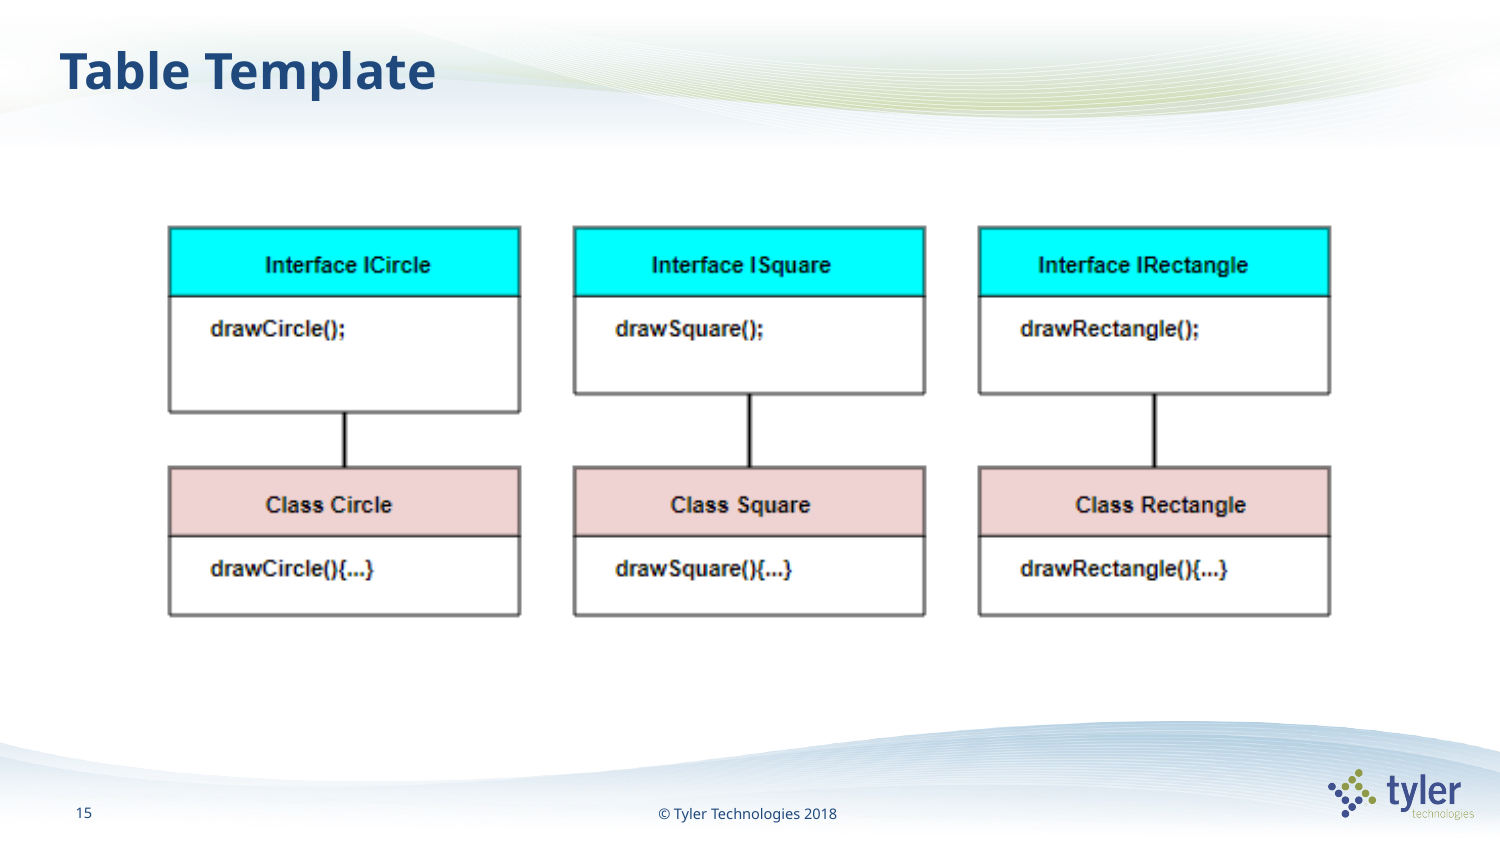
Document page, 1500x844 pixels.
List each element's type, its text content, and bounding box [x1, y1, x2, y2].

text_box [161, 218, 1339, 626]
picture [0, 719, 1500, 844]
title Table Template [44, 32, 1450, 108]
